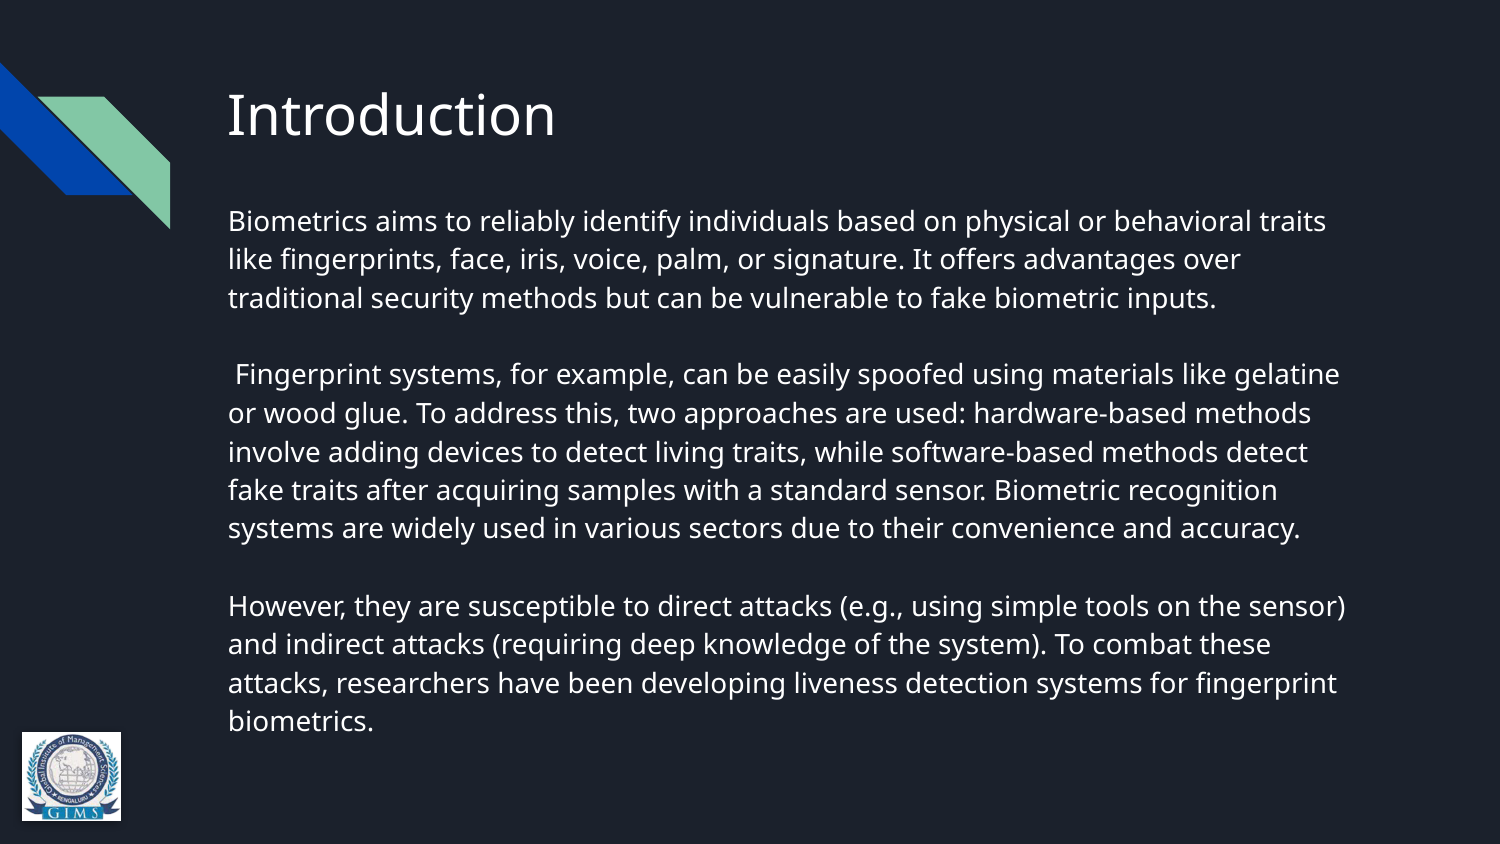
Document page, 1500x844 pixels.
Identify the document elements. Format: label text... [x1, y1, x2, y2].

picture [22, 732, 121, 821]
list Biometrics aims to reliably identify individuals based on physical or behavioral traits like fingerprints, face, iris, voice, palm, or signature. It offers advantages over traditional security methods but can be vulnerable to fake biometric inputs. Fingerprint systems, for example, can be easily spoofed using materials like gelatine or wood glue. To address this, two approaches are used: hardware-based methods involve adding devices to detect living traits, while software-based methods detect fake traits after acquiring samples with a standard sensor. Biometric recognition systems are widely used in various sectors due to their convenience and accuracy. However, they are susceptible to direct attacks (e.g., using simple tools on the sensor) and indirect attacks (requiring deep knowledge of the system). To combat these attacks, researchers have been developing liveness detection systems for fingerprint biometrics. [212, 183, 1368, 661]
title Introduction [212, 64, 1368, 183]
